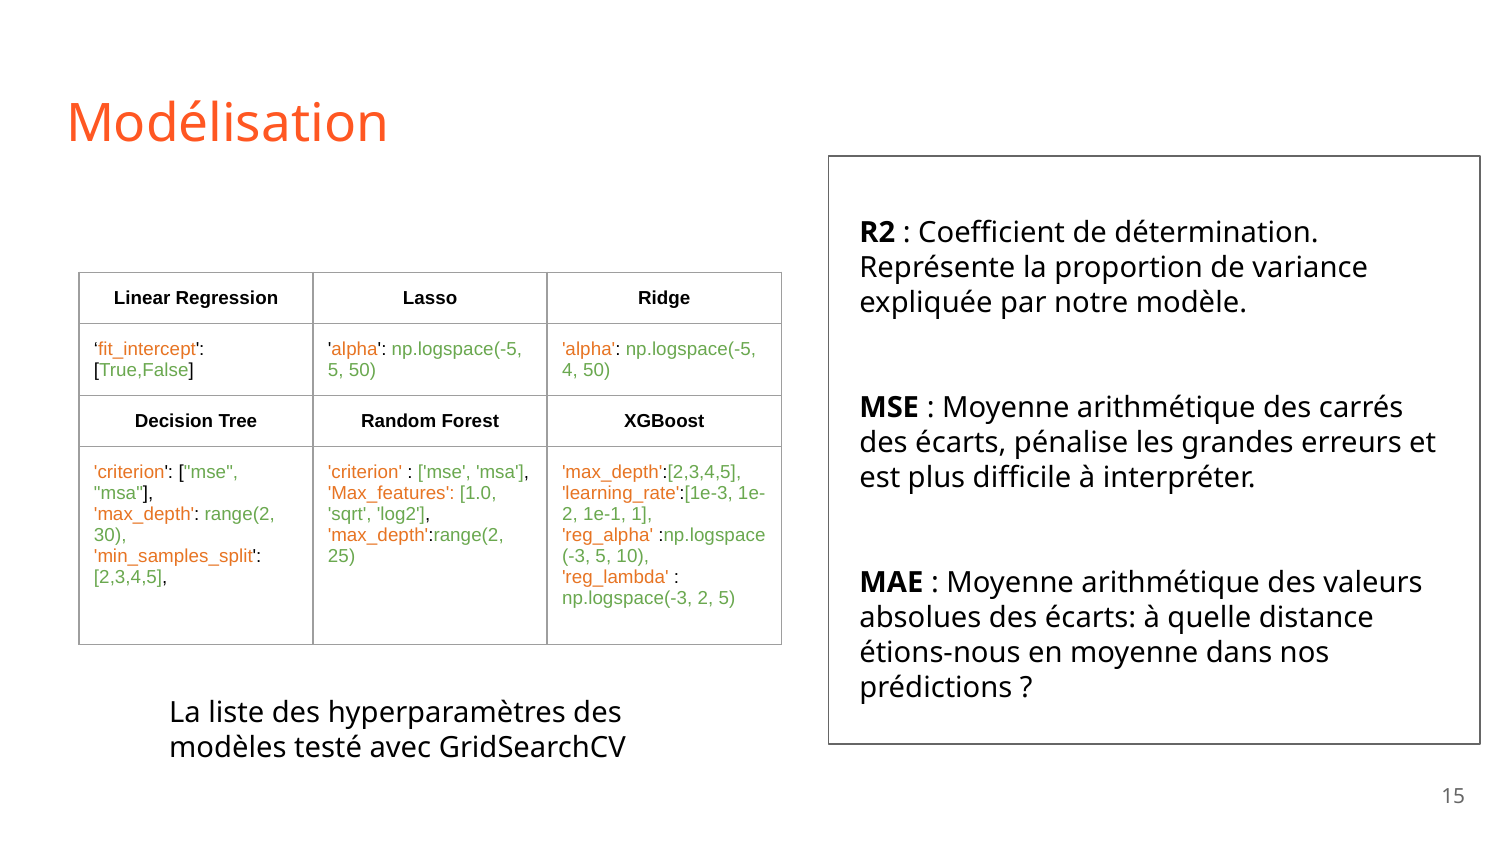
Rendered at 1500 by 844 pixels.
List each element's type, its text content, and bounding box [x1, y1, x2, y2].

table_cell 'max_depth':[2,3,4,5], 'learning_rate':[1e-3, 1e-2, 1e-1, 1], 'reg_alpha' :np.logspace(-3, 5, 10), 'reg_lambda' : np.logspace(-3, 2, 5) [548, 447, 781, 644]
table_cell Decision Tree [80, 396, 312, 446]
table_cell 'alpha': np.logspace(-5, 5, 50) [314, 324, 546, 395]
table_header Lasso [314, 273, 546, 323]
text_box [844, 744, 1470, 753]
table_cell 'criterion' : ['mse', 'msa'], 'Max_features': [1.0, 'sqrt', 'log2'], 'max_depth':range(2, 25) [314, 447, 546, 644]
table_cell XGBoost [548, 396, 781, 446]
text_box La liste des hyperparamètres des modèles testé avec GridSearchCV [154, 678, 675, 779]
slide_number ‹#› [1389, 764, 1480, 830]
table_cell 'alpha': np.logspace(-5, 4, 50) [548, 324, 781, 395]
table_header Ridge [548, 273, 781, 323]
table_cell ‘fit_intercept':[True,False] [80, 324, 312, 395]
title Modélisation [51, 72, 1449, 167]
text_box [828, 155, 1480, 744]
table_cell Random Forest [314, 396, 546, 446]
table_header Linear Regression [80, 273, 312, 323]
table_cell 'criterion': ["mse", "msa"], 'max_depth': range(2, 30), 'min_samples_split': [2,3,4,5], [80, 447, 312, 644]
